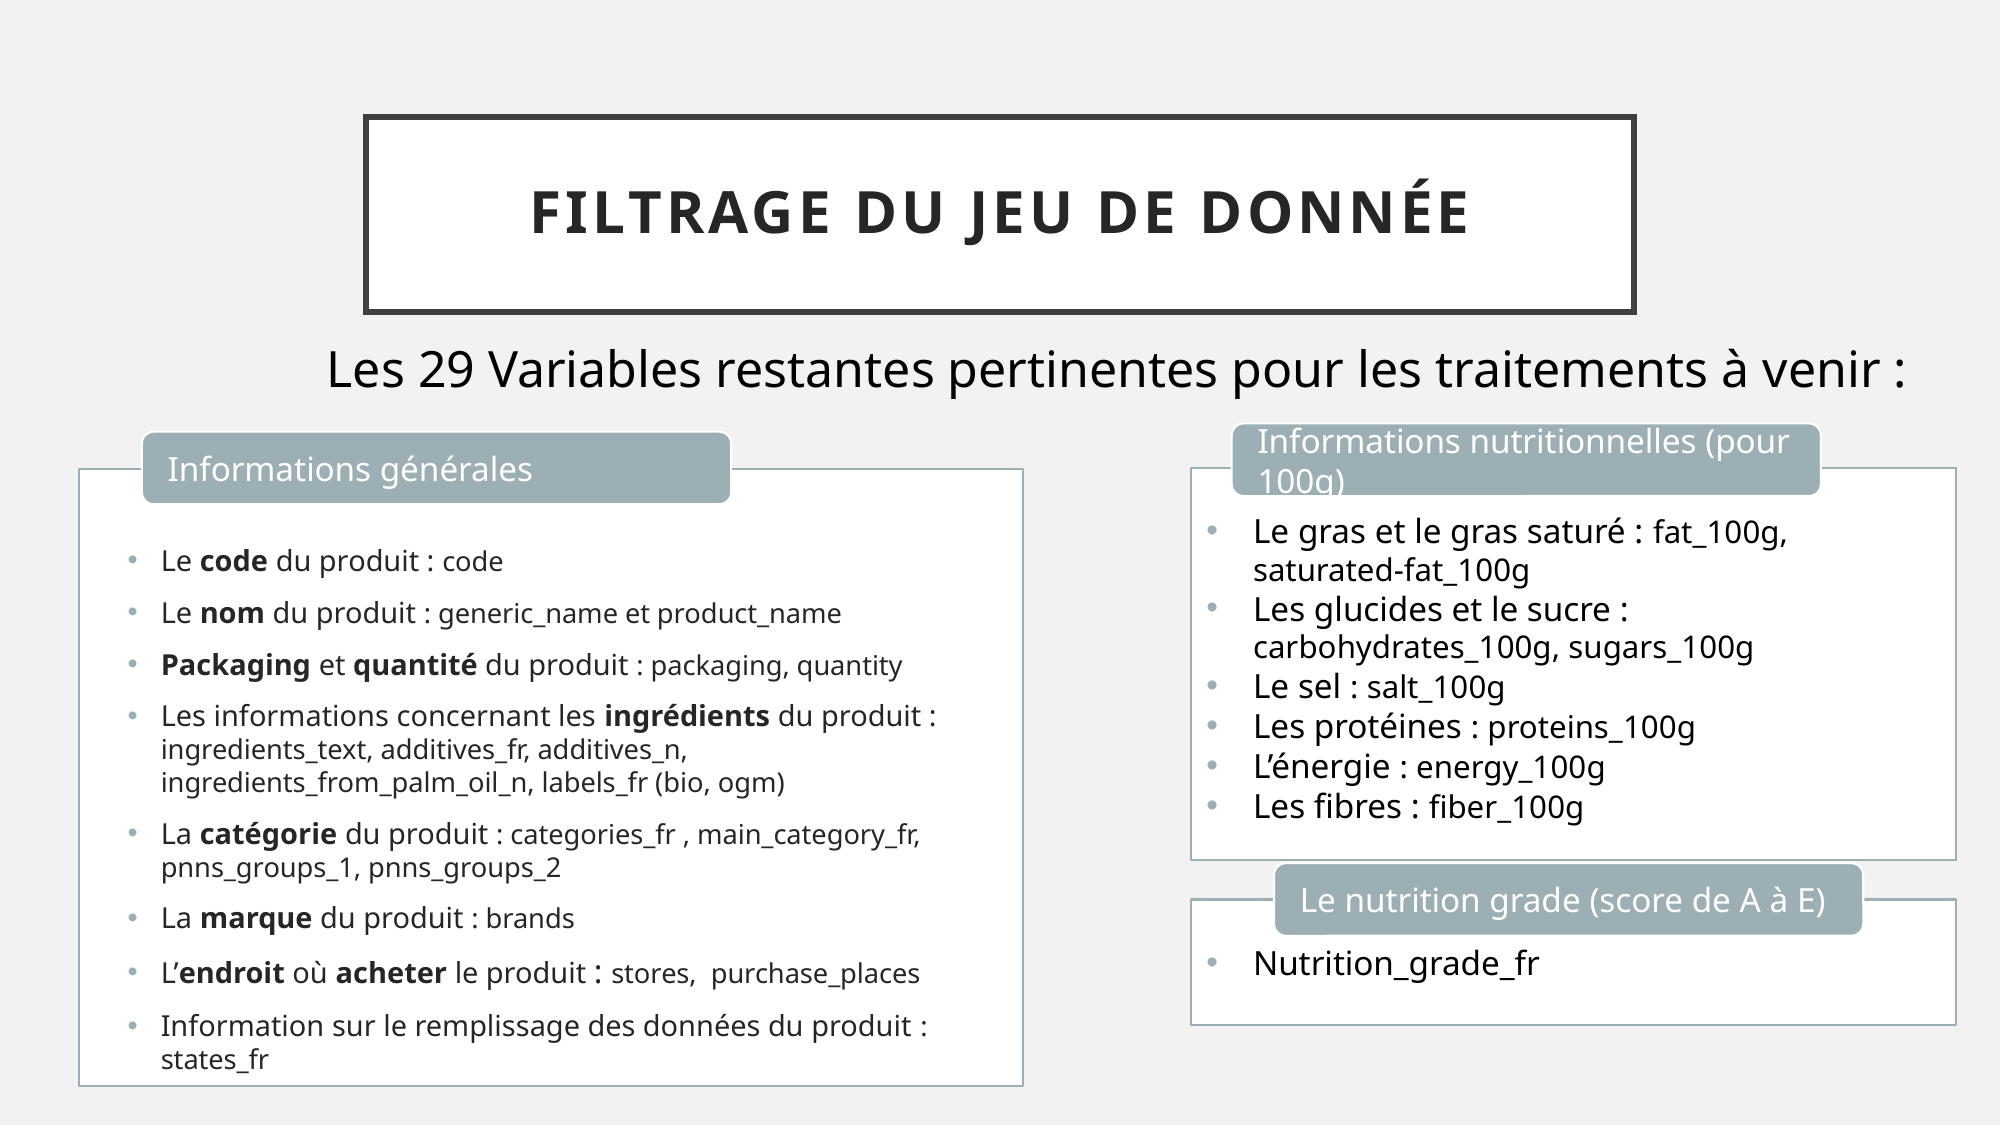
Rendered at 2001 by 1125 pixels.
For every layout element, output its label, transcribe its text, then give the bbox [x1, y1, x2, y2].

text_box Les 29 Variables restantes pertinentes pour les traitements à venir : [311, 330, 1992, 405]
text_box Le gras et le gras saturé : fat_100g, saturated-fat_100g Les glucides et le sucre : carbohydrates_100g, sugars_100g Le sel : salt_100g Les protéines : proteins_100g L’énergie : energy_100g Les fibres : fiber_100g [1190, 467, 1957, 861]
text_box Le code du produit : code Le nom du produit : generic_name et product_name Packaging et quantité du produit : packaging, quantity Les informations concernant les ingrédients du produit : ingredients_text, additives_fr, additives_n, ingredients_from_palm_oil_n, labels_fr (bio, ogm) La catégorie du produit : categories_fr , main_category_fr, pnns_groups_1, pnns_groups_2 La marque du produit : brands L’endroit où acheter le produit : stores, purchase_places Information sur le remplissage des données du produit : states_fr [79, 534, 1000, 1087]
text_box [78, 468, 1024, 1087]
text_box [1231, 423, 1859, 497]
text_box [141, 431, 732, 505]
text_box Nutrition_grade_fr [1190, 898, 1957, 1026]
title Filtrage du jeu de donnée [363, 114, 1637, 315]
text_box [1273, 863, 1901, 936]
